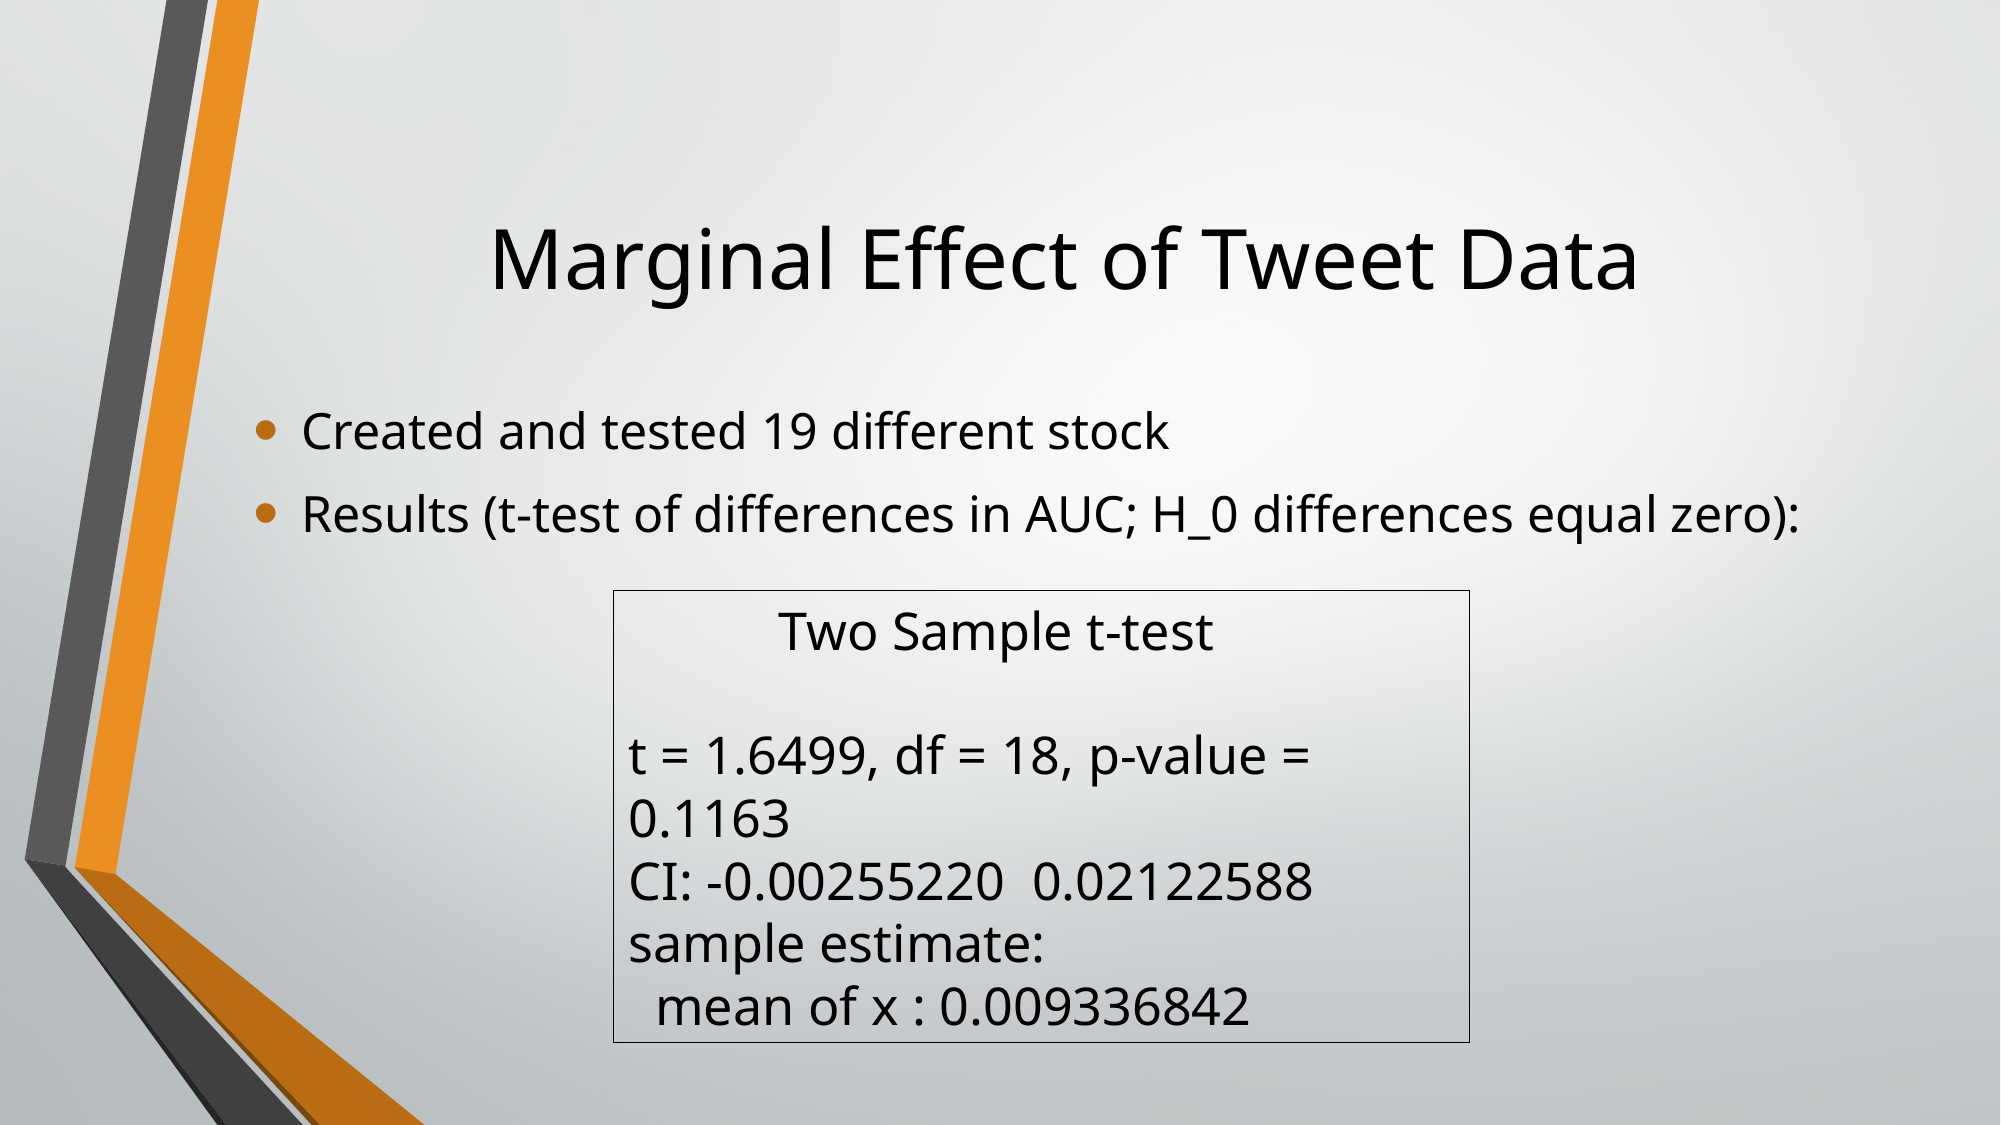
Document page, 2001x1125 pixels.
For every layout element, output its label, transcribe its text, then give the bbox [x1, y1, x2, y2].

text_box Two Sample t-test t = 1.6499, df = 18, p-value = 0.1163 CI: -0.00255220 0.02122588 sample estimate: mean of x : 0.009336842 [613, 590, 1470, 1043]
list Created and tested 19 different stock Results (t-test of differences in AUC; H_0 differences equal zero): [239, 255, 1883, 769]
title Marginal Effect of Tweet Data [243, 112, 1887, 400]
